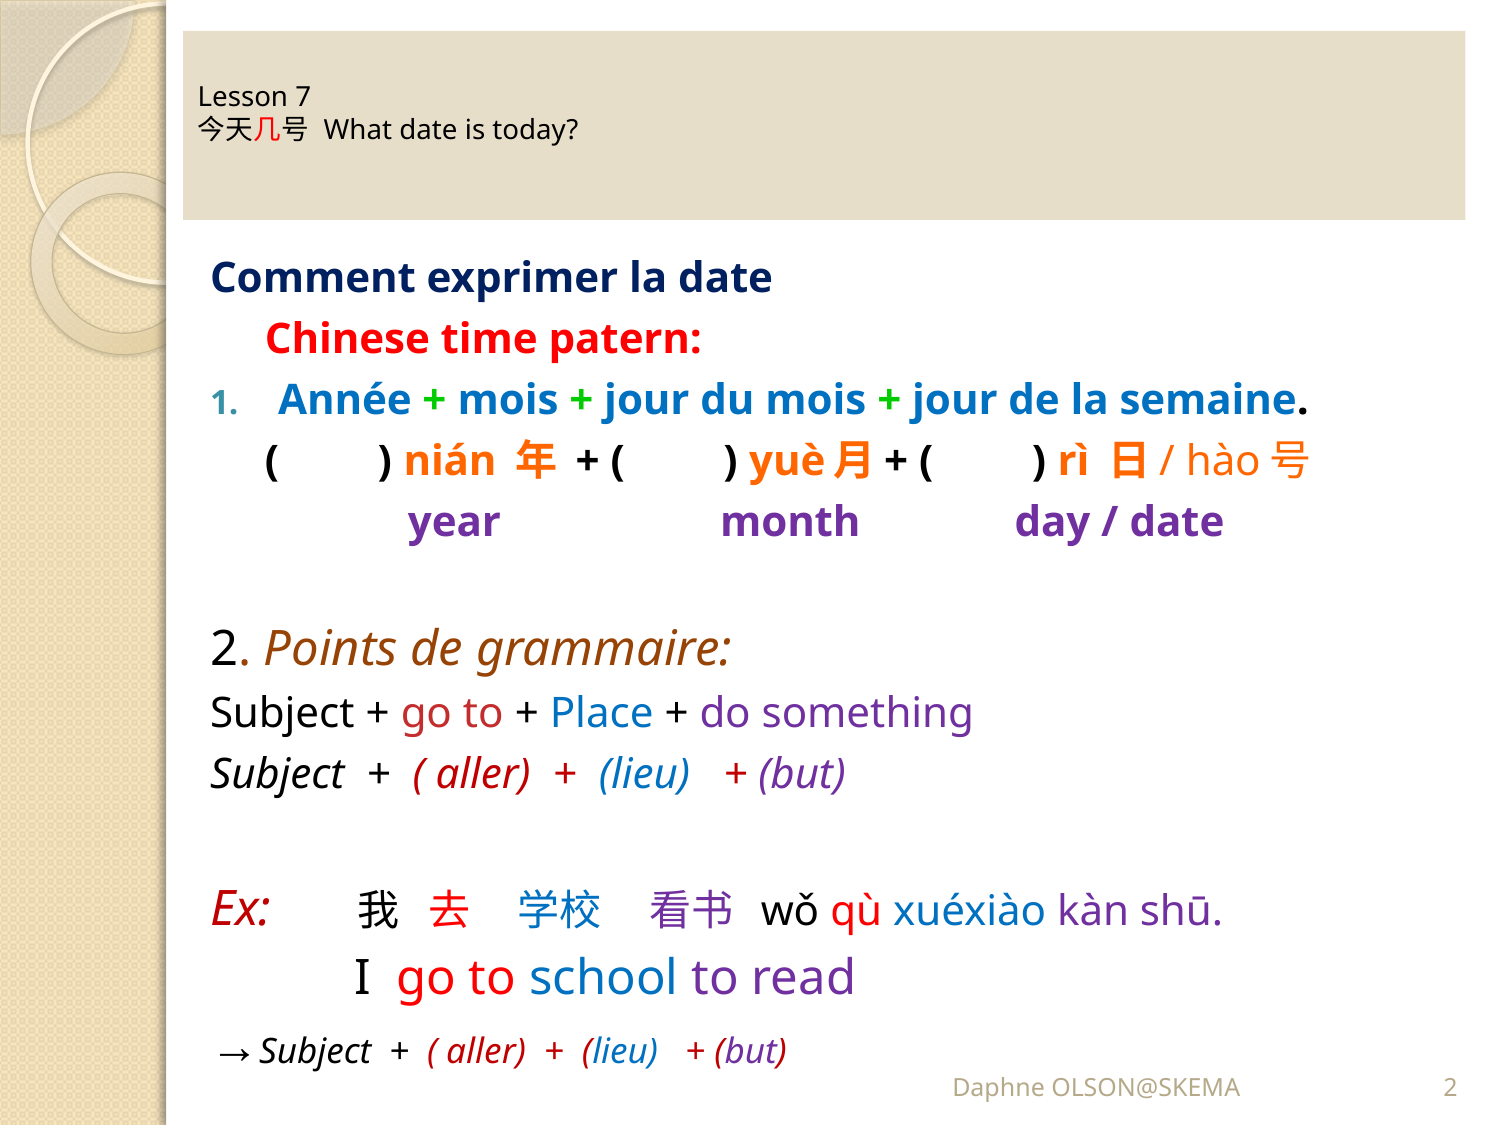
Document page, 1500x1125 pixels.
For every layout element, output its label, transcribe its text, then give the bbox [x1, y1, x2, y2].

footer Daphne OLSON@SKEMA [937, 1034, 1413, 1113]
title Lesson 7 今天几号 What date is today? [183, 30, 1466, 220]
slide_number 2 [1413, 1034, 1488, 1113]
list Comment exprimer la date Chinese time patern: Année + mois + jour du mois + jour de la semaine. ( ) nián 年 + ( ) yuè月+ ( ) rì 日/ hào号 year month day / date 2. Points de grammaire: Subject + go to + Place + do something Subject + ( aller) + (lieu) + (but) Ex: 我 去 学校 看书 wǒ qù xuéxiào kàn shū. I go to school to read →Subject + ( aller) + (lieu) + (but) [183, 243, 1466, 1083]
